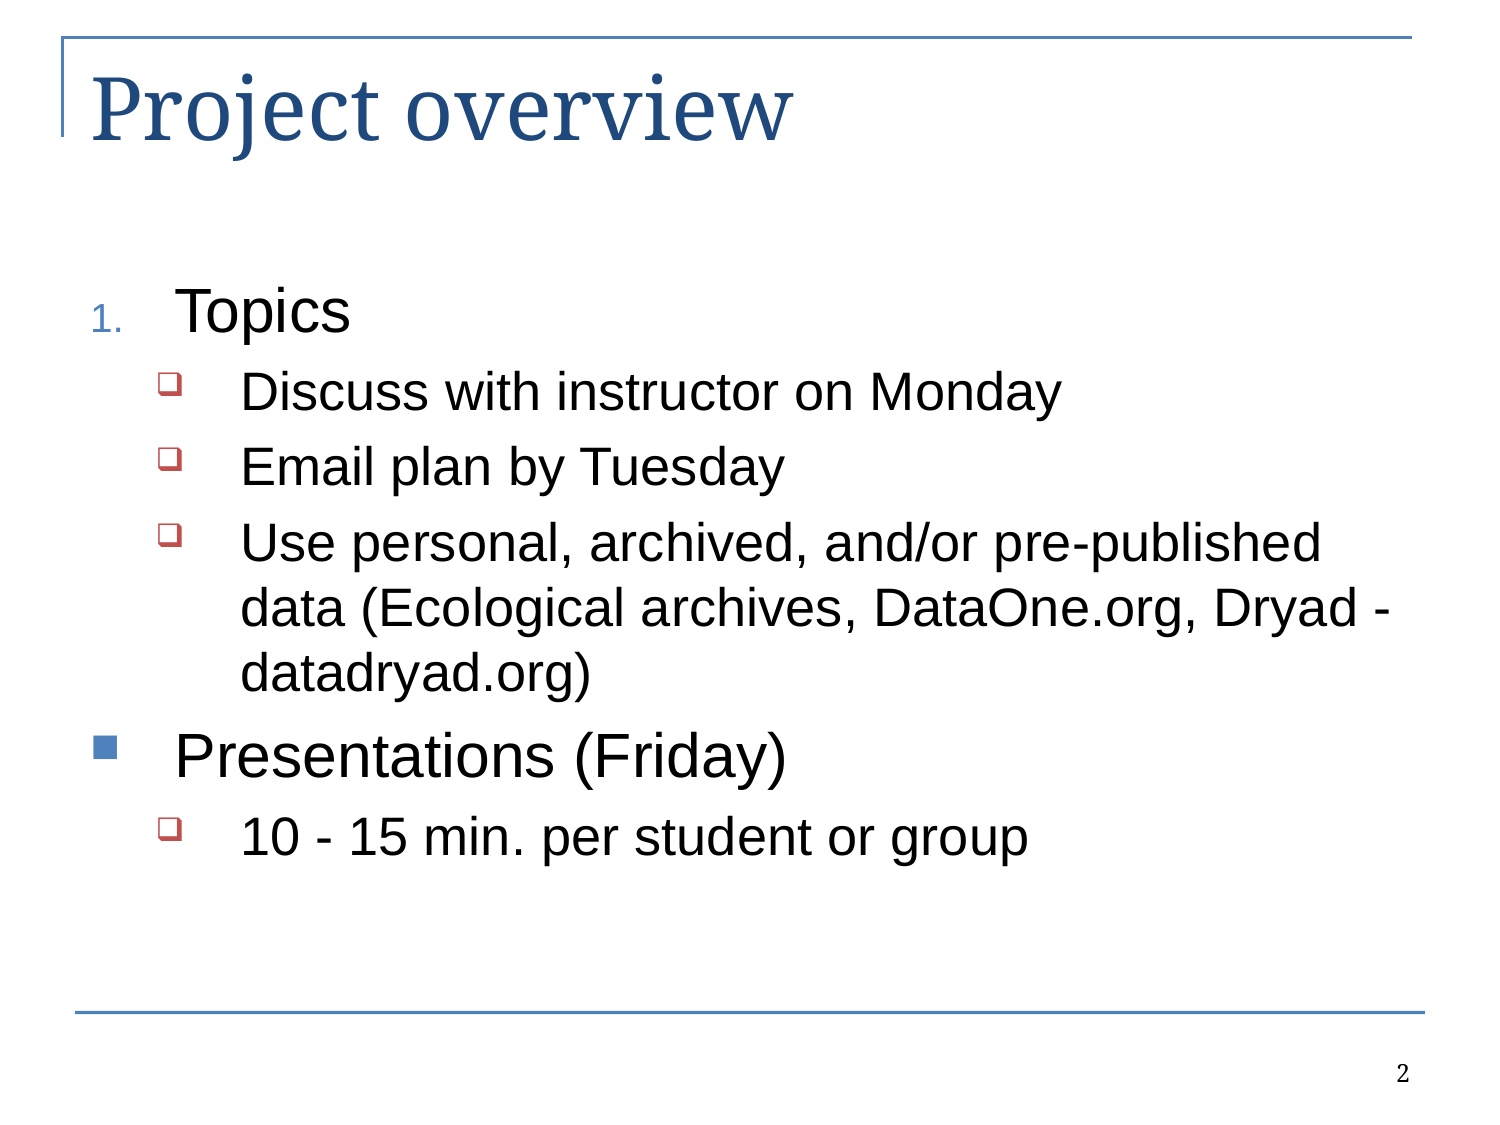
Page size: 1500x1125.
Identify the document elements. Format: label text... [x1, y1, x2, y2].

title Project overview [75, 45, 1425, 233]
list Topics Discuss with instructor on Monday Email plan by Tuesday Use personal, archived, and/or pre-published data (Ecological archives, DataOne.org, Dryad - datadryad.org) Presentations (Friday) 10 - 15 min. per student or group [75, 262, 1425, 1006]
slide_number 2 [1074, 1023, 1426, 1100]
